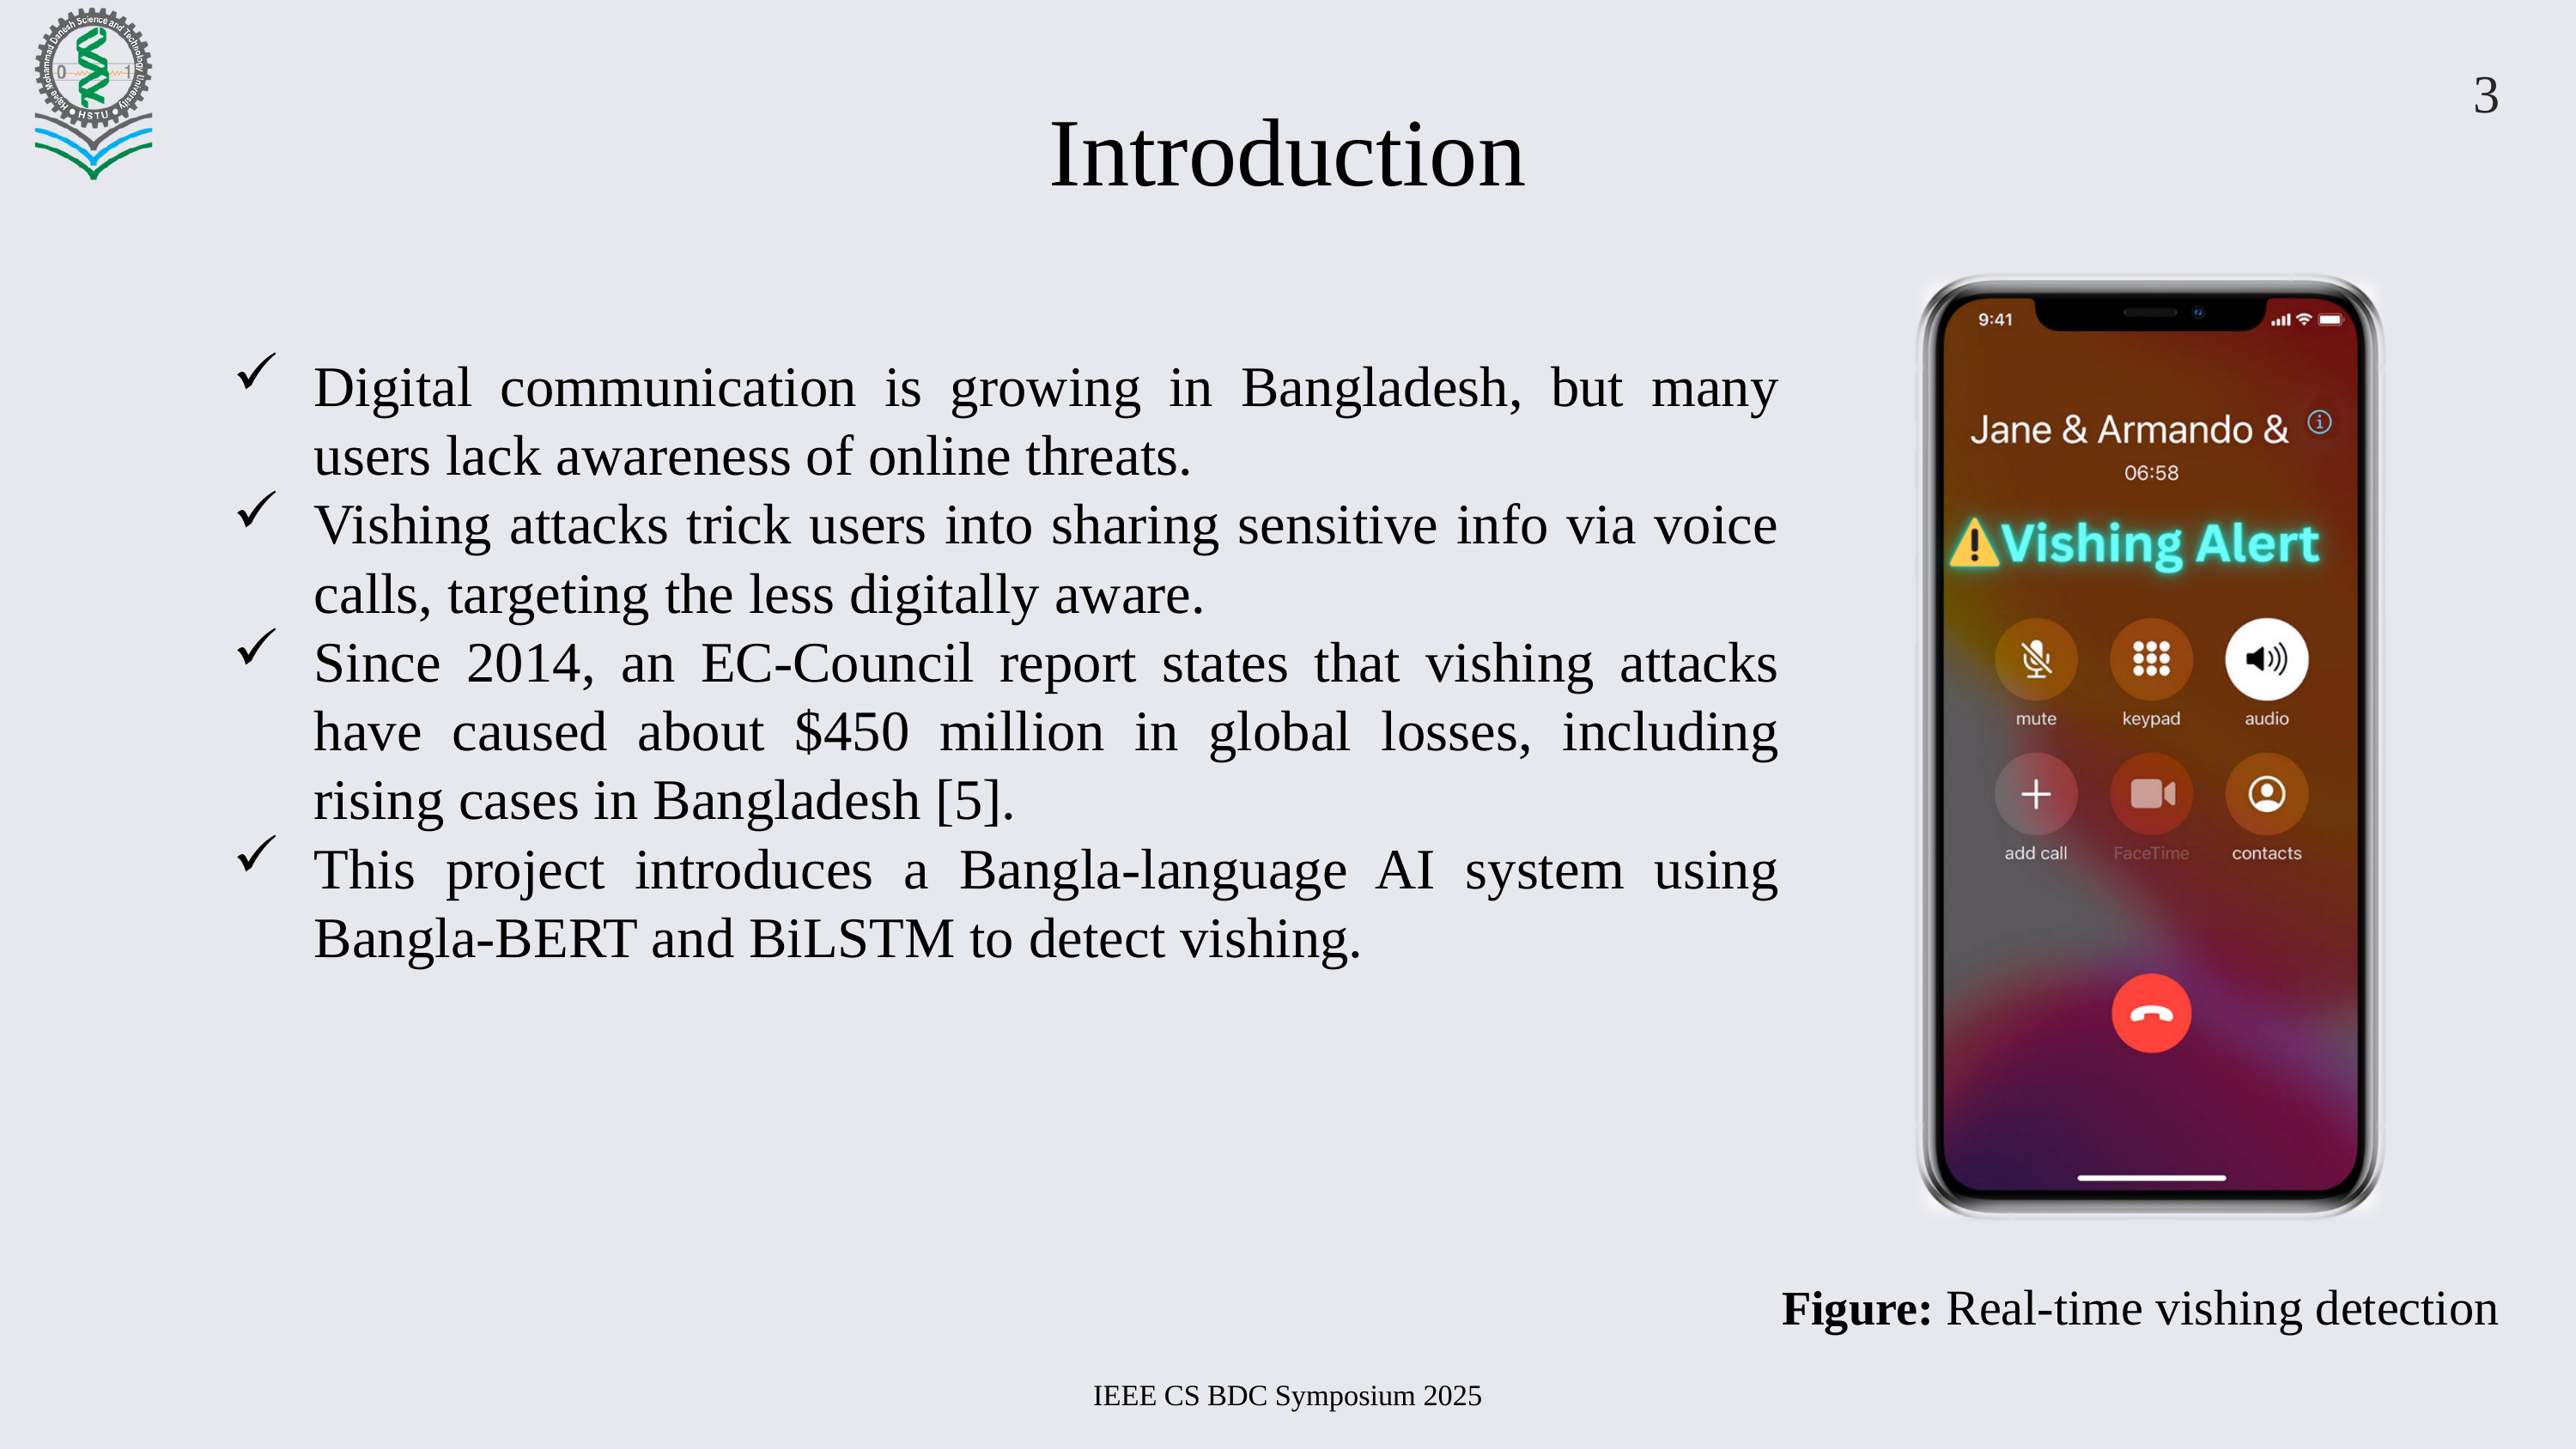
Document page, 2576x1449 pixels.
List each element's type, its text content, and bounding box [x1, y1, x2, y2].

picture [0, 0, 189, 189]
text_box Figure: Real-time vishing detection [1722, 1277, 2571, 1336]
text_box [2421, 33, 2552, 156]
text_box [851, 1369, 1724, 1422]
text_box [113, 92, 2463, 219]
text_box Digital communication is growing in Bangladesh, but many users lack awareness of online threats. Vishing attacks trick users into sharing sensitive info via voice calls, targeting the less digitally aware. Since 2014, an EC-Council report states that vishing attacks have caused about $450 million in global losses, including rising cases in Bangladesh [5]. This project introduces a Bangla-language AI system using Bangla-BERT and BiLSTM to detect vishing. [187, 349, 1782, 970]
picture [1912, 270, 2389, 1225]
